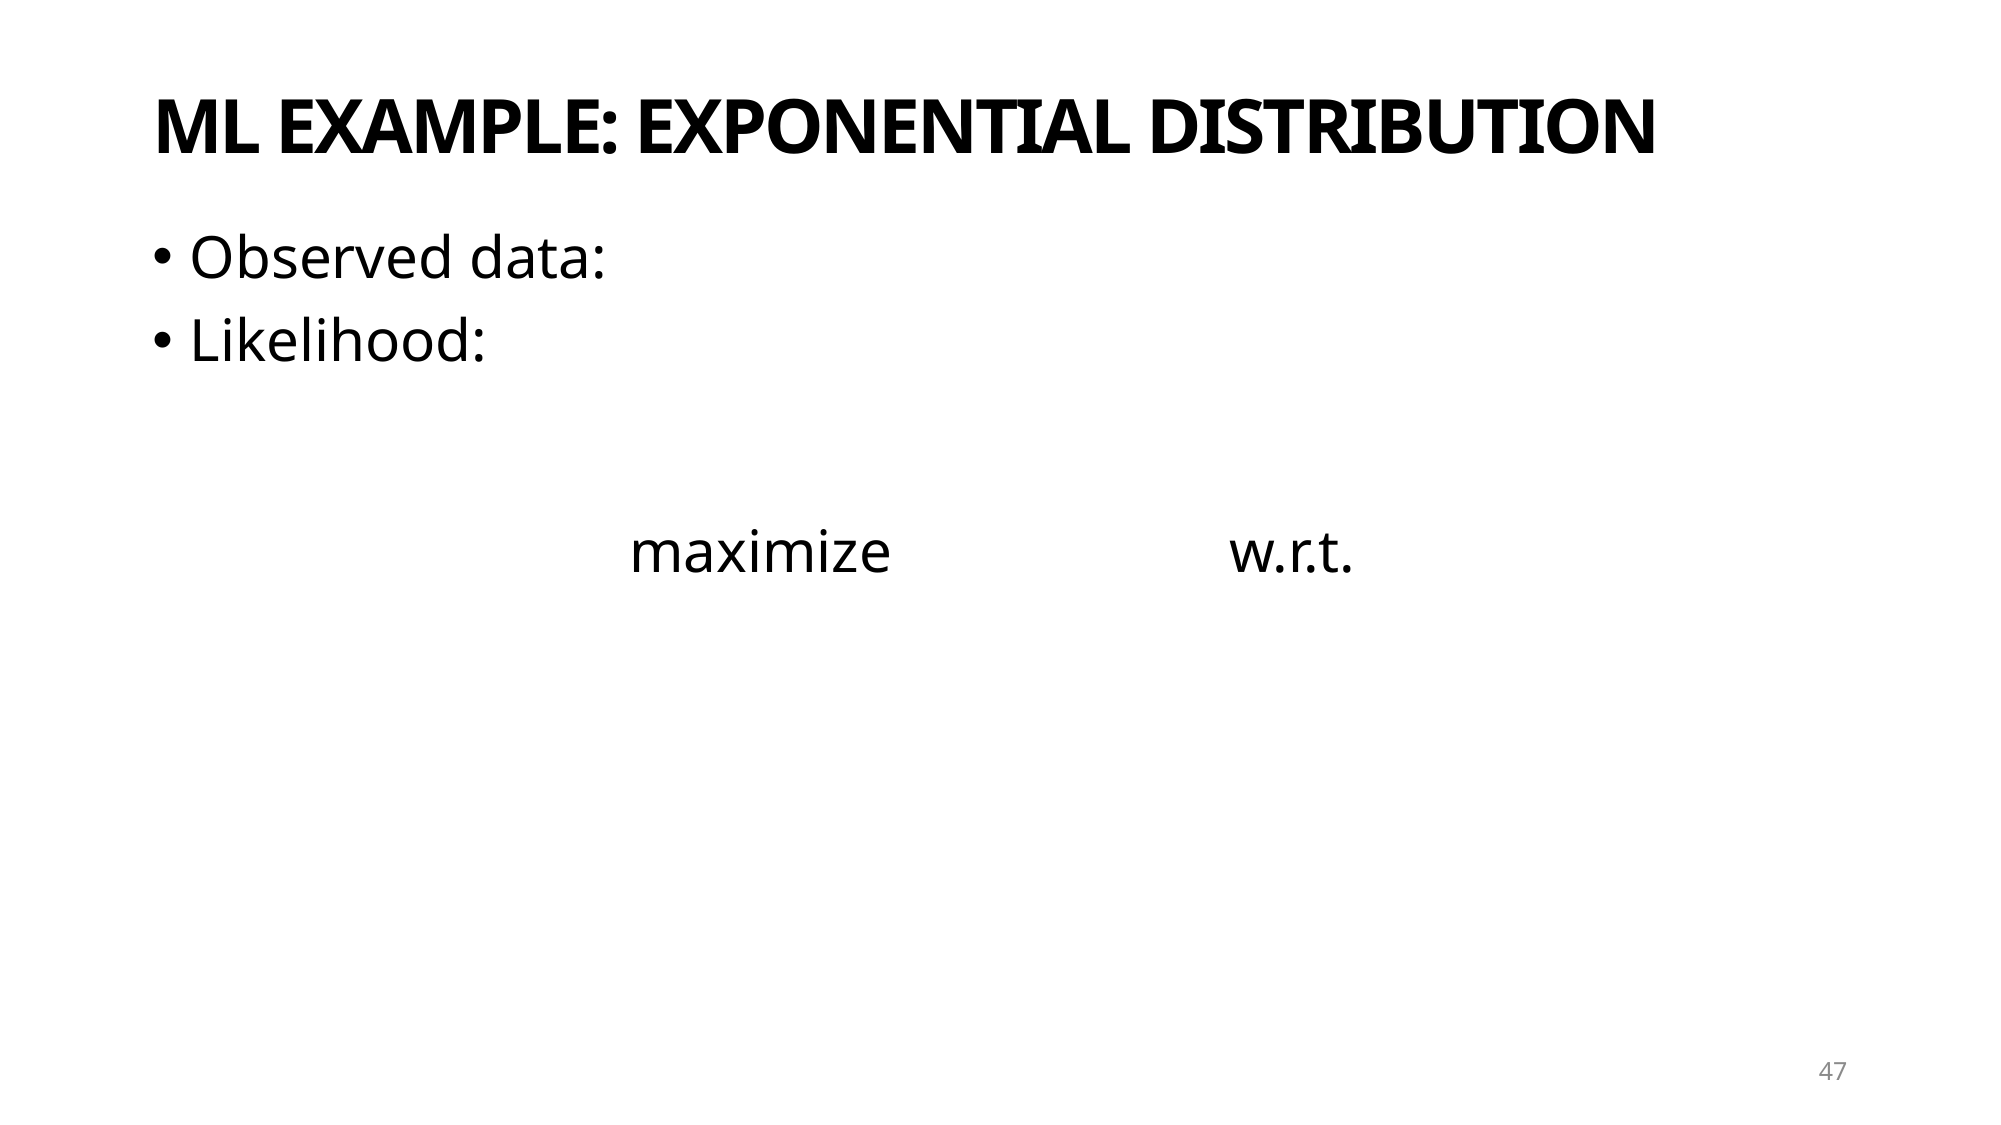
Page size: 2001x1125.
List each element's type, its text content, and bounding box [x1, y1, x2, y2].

slide_number 47 [1412, 1042, 1863, 1103]
title ML EXAMPLE: EXPONENTIAL DISTRIBUTION [137, 20, 1863, 239]
